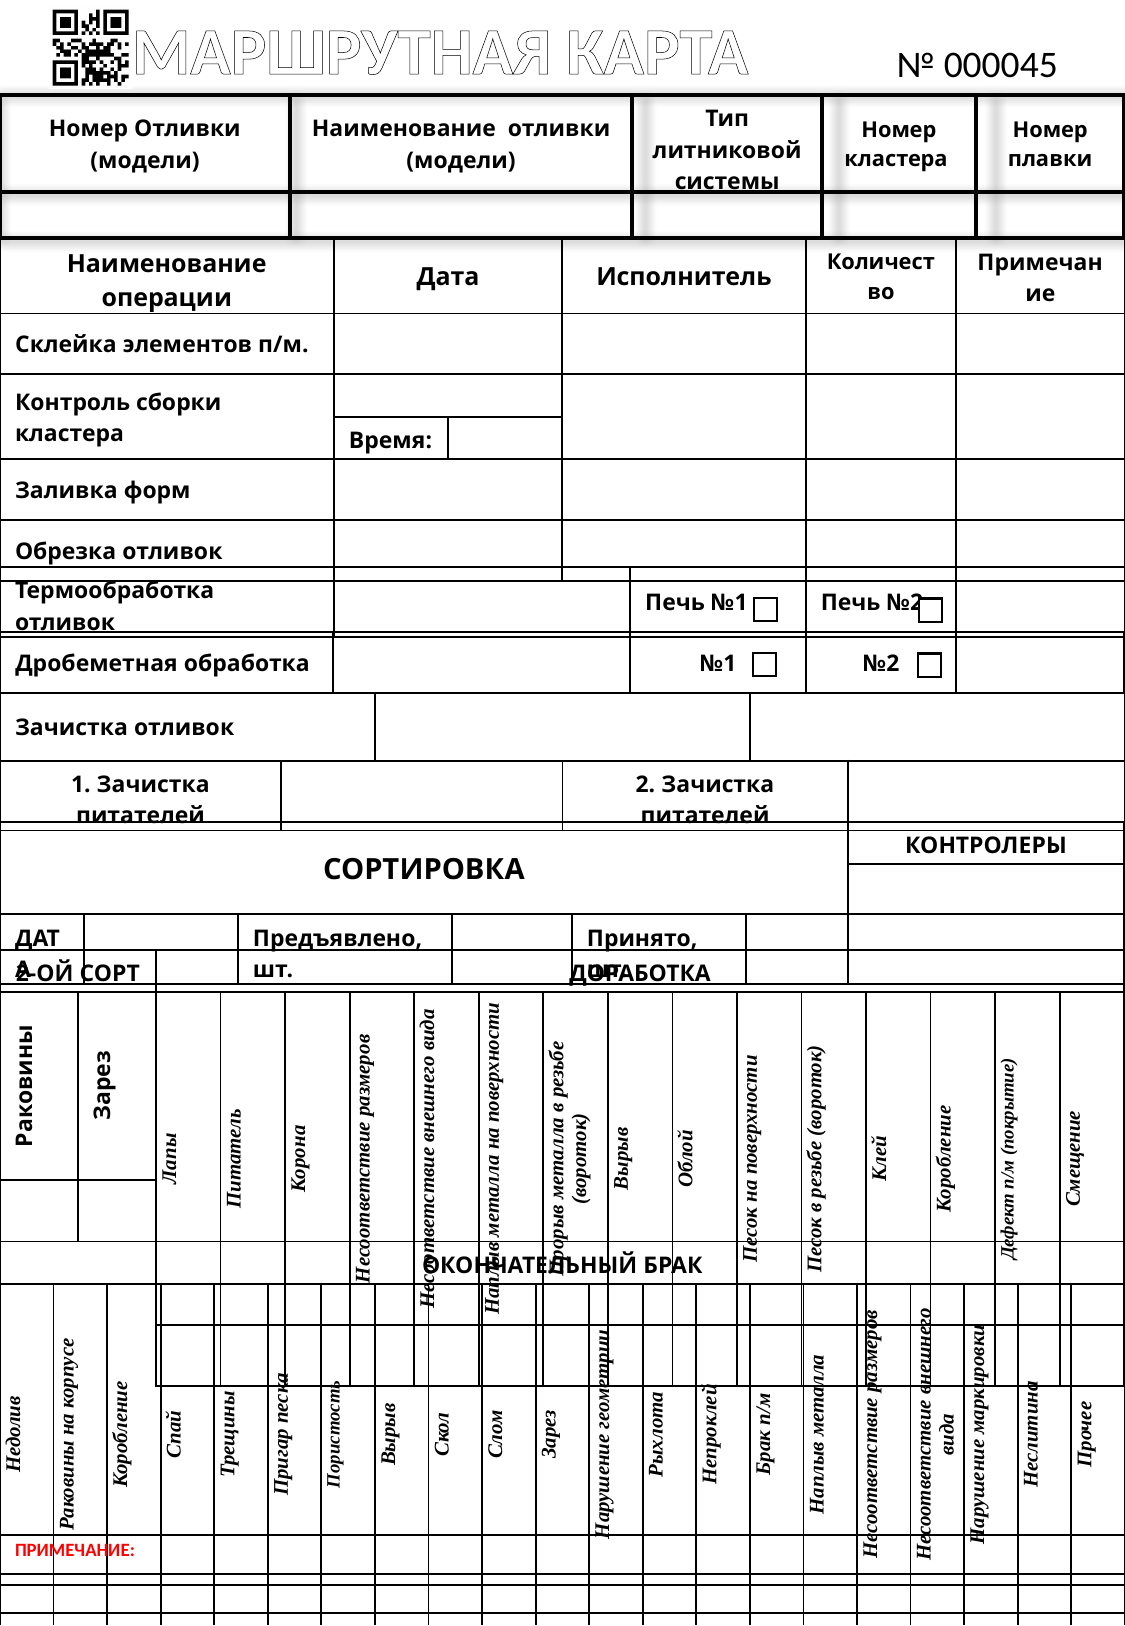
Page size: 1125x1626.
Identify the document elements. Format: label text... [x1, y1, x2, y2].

table_cell [483, 1614, 535, 1625]
table_header [335, 568, 629, 631]
picture [49, 6, 132, 89]
table_cell [335, 460, 561, 519]
table_cell Песок на поверхности [738, 993, 801, 1241]
table_cell Предъявлено, шт. [239, 915, 451, 983]
table_header ДОРАБОТКА [157, 985, 1123, 991]
table_cell Коробление [108, 1285, 160, 1534]
table_cell Пригар песка [269, 1285, 320, 1534]
table_cell Скол [429, 1285, 481, 1534]
table_cell [1, 1614, 53, 1625]
table_cell Облой [673, 993, 736, 1241]
table_cell [807, 314, 955, 373]
table_cell [54, 1614, 106, 1625]
table_cell [1019, 1614, 1070, 1625]
table_cell Дефект п/м (покрытие) [996, 993, 1059, 1241]
table_cell Неслитина [1019, 1285, 1070, 1534]
table_cell Пористость [322, 1285, 374, 1534]
table_header Тип литниковой системы [634, 97, 820, 190]
table_cell [957, 460, 1124, 519]
table_cell Лапы [157, 993, 220, 1241]
table_cell [449, 418, 561, 458]
table_cell Непроклей [697, 1285, 749, 1534]
table_cell [162, 1614, 213, 1625]
table_cell [429, 1614, 481, 1625]
table_header СОРТИРОВКА [1, 823, 847, 913]
table_cell Рыхлота [644, 1285, 695, 1534]
table_cell Трещины [215, 1285, 267, 1534]
table_header Дата [335, 239, 561, 313]
table_cell [697, 1614, 749, 1625]
table_cell [747, 915, 847, 983]
table_cell [563, 375, 805, 458]
table_header Наименование операции [1, 239, 333, 313]
table_header Примечание [957, 239, 1124, 313]
table_cell [804, 1614, 856, 1625]
table_cell Клей [867, 993, 930, 1241]
table_cell [858, 1614, 910, 1625]
table_cell [957, 314, 1124, 373]
table_cell [978, 194, 1122, 236]
table_cell Нарушение маркировки [965, 1285, 1017, 1534]
table_header [849, 762, 1124, 821]
table_header Исполнитель [563, 239, 805, 313]
table_cell [849, 865, 1123, 913]
table_cell [1, 1575, 1124, 1612]
table_header [957, 633, 1123, 692]
table_header Номер плавки [978, 97, 1122, 190]
table_cell Принято, шт. [573, 915, 745, 983]
table_cell [965, 1614, 1017, 1625]
table_cell [751, 1614, 803, 1625]
table_header [751, 694, 1124, 760]
table_cell Прочее [1072, 1285, 1124, 1534]
table_cell [215, 1614, 267, 1625]
table_cell [1, 1181, 77, 1241]
table_cell Вырыв [609, 993, 672, 1241]
table_cell Наплыв металла [804, 1285, 856, 1534]
table_cell ДАТА [1, 915, 83, 983]
table_cell [292, 194, 630, 236]
table_cell [108, 1614, 160, 1625]
table_cell [322, 1614, 374, 1625]
table_header ПРИМЕЧАНИЕ: [1, 1536, 1124, 1573]
table_cell [807, 460, 955, 519]
table_cell Коробление [931, 993, 994, 1241]
table_cell [957, 375, 1124, 458]
table_cell [957, 521, 1124, 566]
table_cell Обрезка отливок [1, 521, 333, 566]
table_header [282, 762, 562, 821]
table_cell Контроль сборки кластера [1, 375, 333, 458]
table_cell Питатель [221, 993, 284, 1241]
table_cell [2, 194, 288, 236]
table_cell Зарез [537, 1285, 588, 1534]
table_header Термообработка отливок [1, 568, 333, 631]
table_cell Корона [286, 993, 349, 1241]
table_header Печь №2 [807, 568, 955, 631]
table_cell Смещение [1061, 993, 1123, 1241]
table_cell Раковины [1, 993, 77, 1179]
table_cell Несоответствие размеров [351, 993, 413, 1241]
table_cell Песок в резьбе (вороток) [802, 993, 865, 1241]
table_header Печь №1 [631, 568, 805, 631]
table_cell Зарез [79, 993, 155, 1179]
table_header 2. Зачистка питателей [563, 762, 847, 821]
table_cell [537, 1614, 588, 1625]
table_header ОКОНЧАТЕЛЬНЫЙ БРАК [1, 1242, 1124, 1283]
table_cell Брак п/м [751, 1285, 803, 1534]
table_header Дробеметная обработка [1, 633, 332, 692]
table_cell [335, 314, 561, 373]
table_cell Несоответствие размеров [858, 1285, 910, 1534]
table_cell Несоответствие внешнего вида [415, 993, 478, 1241]
table_cell [376, 1614, 428, 1625]
table_header Зачистка отливок [1, 694, 374, 760]
table_header Номер Отливки (модели) [2, 97, 288, 190]
text_box МАРШРУТНАЯ КАРТА [116, 0, 764, 87]
table_header [957, 568, 1124, 631]
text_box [752, 597, 943, 678]
table_cell [563, 314, 805, 373]
table_cell [590, 1614, 642, 1625]
table_cell [849, 915, 1123, 983]
table_cell [824, 194, 974, 236]
table_cell Прорыв металла в резьбе (вороток) [544, 993, 607, 1241]
table_cell Наплыв металла на поверхности [480, 993, 542, 1241]
table_cell [335, 521, 561, 566]
table_cell [911, 1614, 963, 1625]
table_header КОНТРОЛЕРЫ [849, 823, 1123, 863]
table_cell Заливка форм [1, 460, 333, 519]
table_cell [269, 1614, 320, 1625]
table_header 1. Зачистка питателей [1, 762, 280, 821]
table_cell Раковины на корпусе [54, 1285, 106, 1534]
table_header [376, 694, 749, 760]
table_header Наименование отливки (модели) [292, 97, 630, 190]
table_cell [634, 194, 820, 236]
table_cell [563, 460, 805, 519]
table_header 2-ОЙ СОРТ [1, 985, 155, 991]
table_header Номер кластера [824, 97, 974, 190]
table_header Количество [807, 239, 955, 313]
table_cell Слом [483, 1285, 535, 1534]
table_cell [335, 375, 561, 416]
table_cell Недолив [1, 1285, 53, 1534]
table_cell Вырыв [376, 1285, 428, 1534]
table_header [334, 633, 629, 692]
table_cell Спай [162, 1285, 213, 1534]
table_cell [453, 915, 571, 983]
text_box № 000045 [881, 32, 1073, 93]
table_cell [1072, 1614, 1124, 1625]
table_header №1 [631, 633, 805, 692]
table_cell [644, 1614, 695, 1625]
table_cell Несоответствие внешнего вида [911, 1285, 963, 1534]
table_cell [79, 1181, 155, 1241]
table_cell [563, 521, 805, 566]
table_cell Склейка элементов п/м. [1, 314, 333, 373]
table_cell [807, 521, 955, 566]
table_cell [85, 915, 237, 983]
table_cell [807, 375, 955, 458]
table_header №2 [807, 633, 955, 692]
table_cell Нарушение геометрии [590, 1285, 642, 1534]
table_cell Время: [335, 418, 447, 458]
